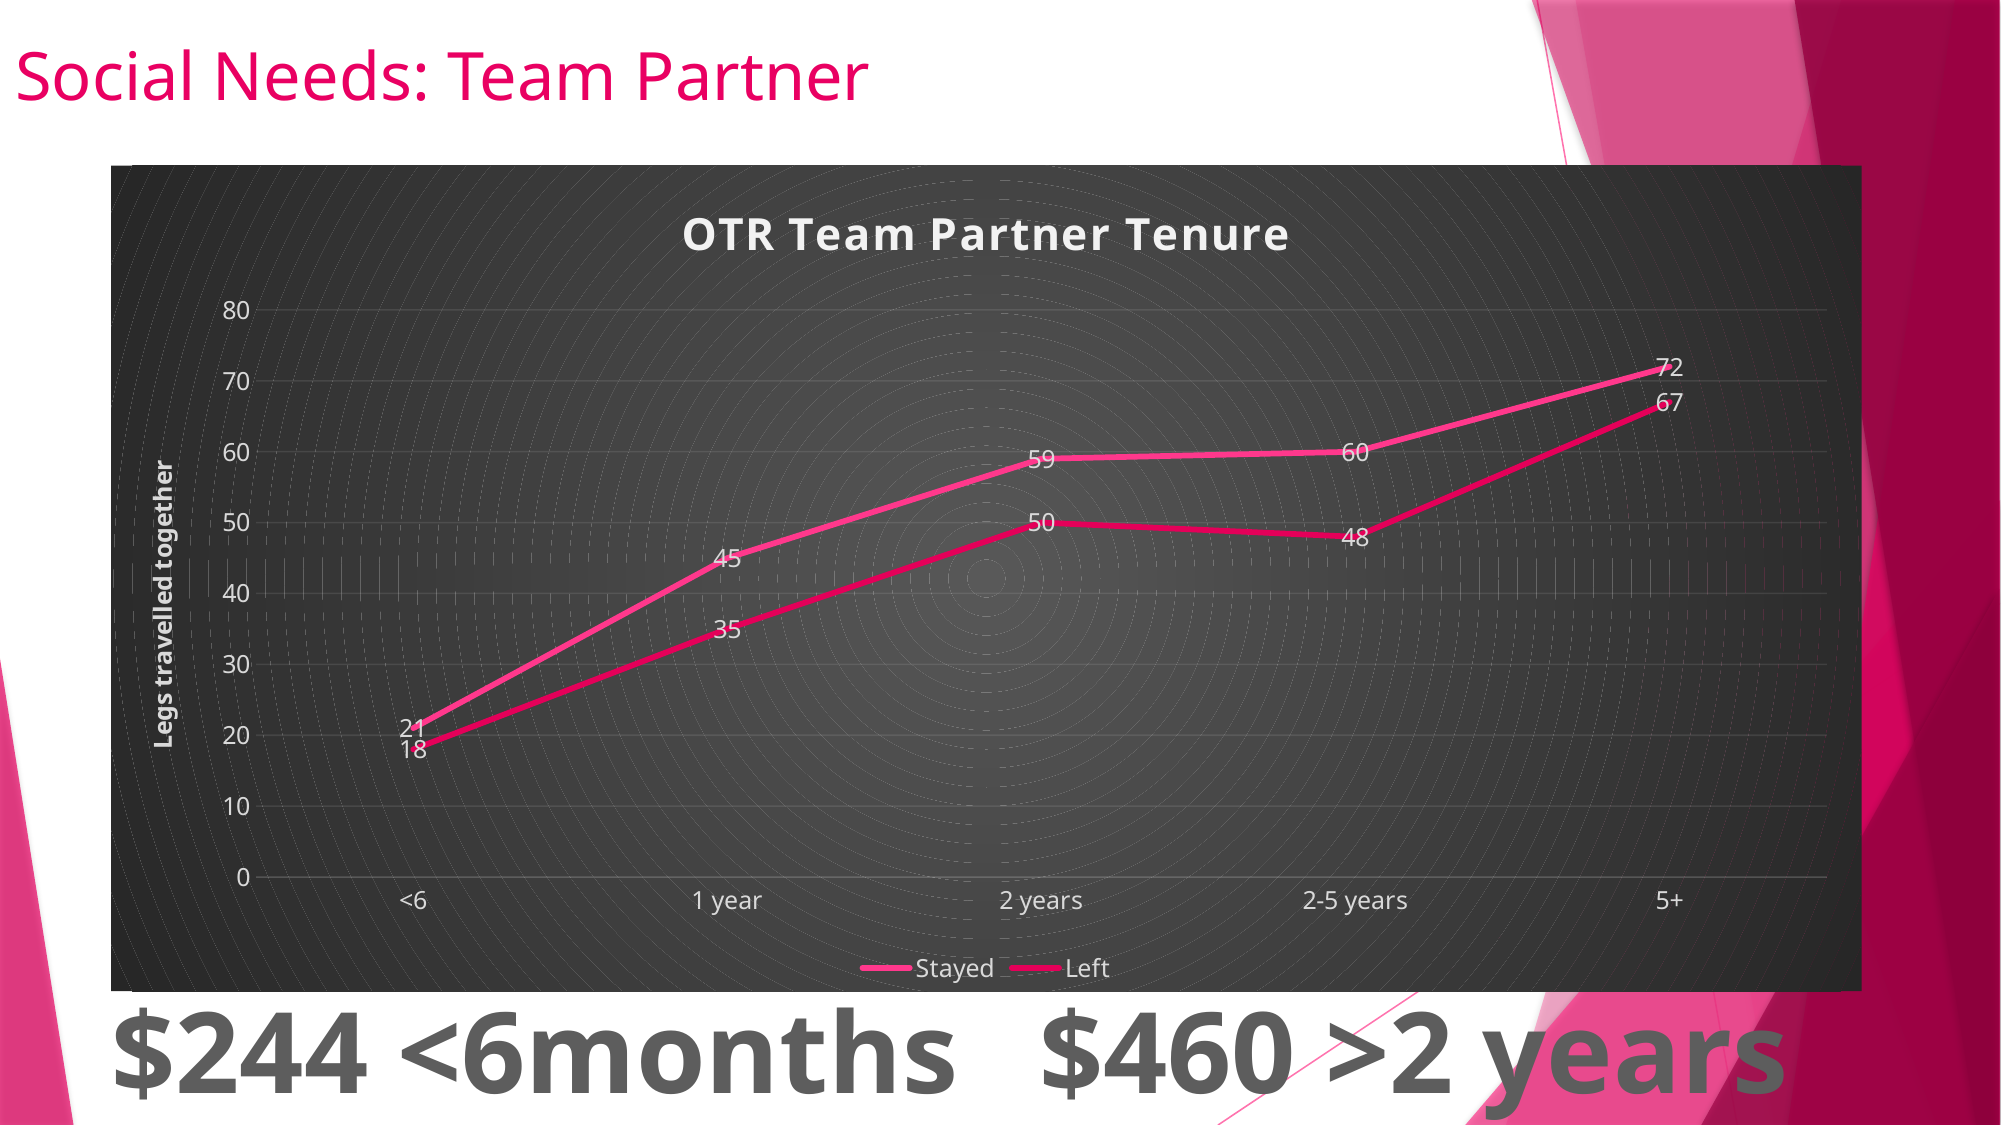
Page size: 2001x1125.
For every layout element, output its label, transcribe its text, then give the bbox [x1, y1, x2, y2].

text_box $244 <6months [96, 973, 975, 1124]
title Social Needs: Team Partner [0, 26, 1411, 139]
text_box $460 >2 years [1023, 1003, 1804, 1124]
chart [110, 165, 1863, 992]
